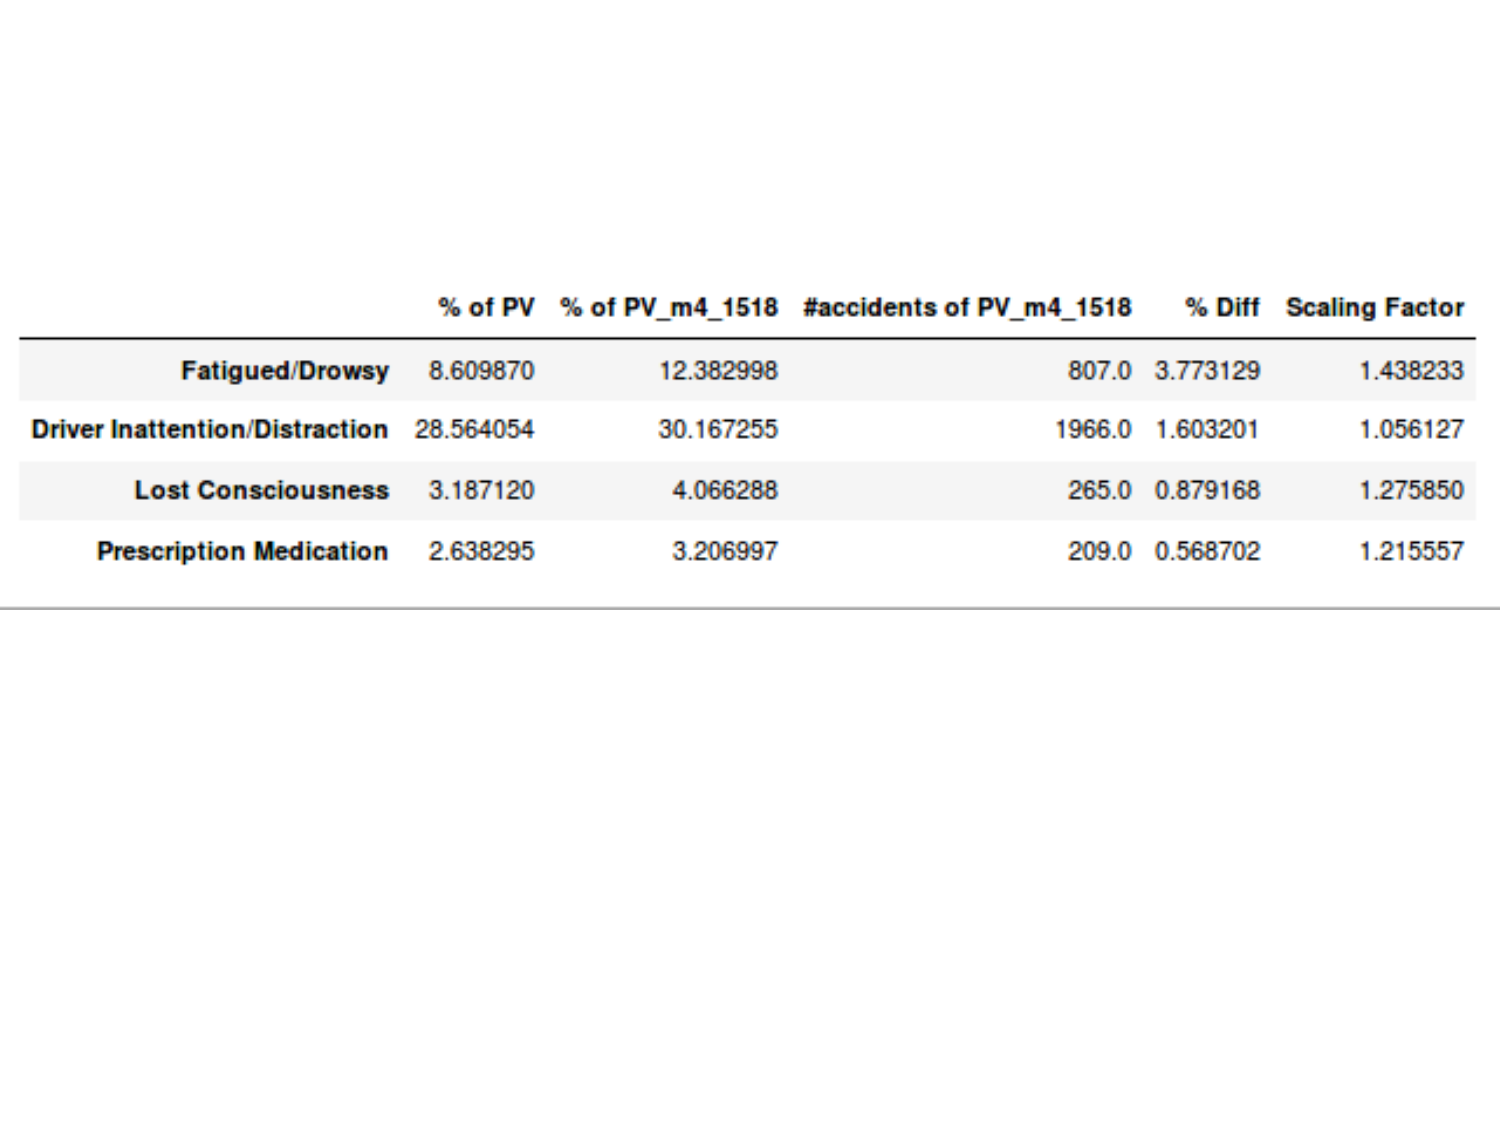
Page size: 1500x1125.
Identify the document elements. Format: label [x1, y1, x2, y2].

picture [0, 277, 1500, 610]
